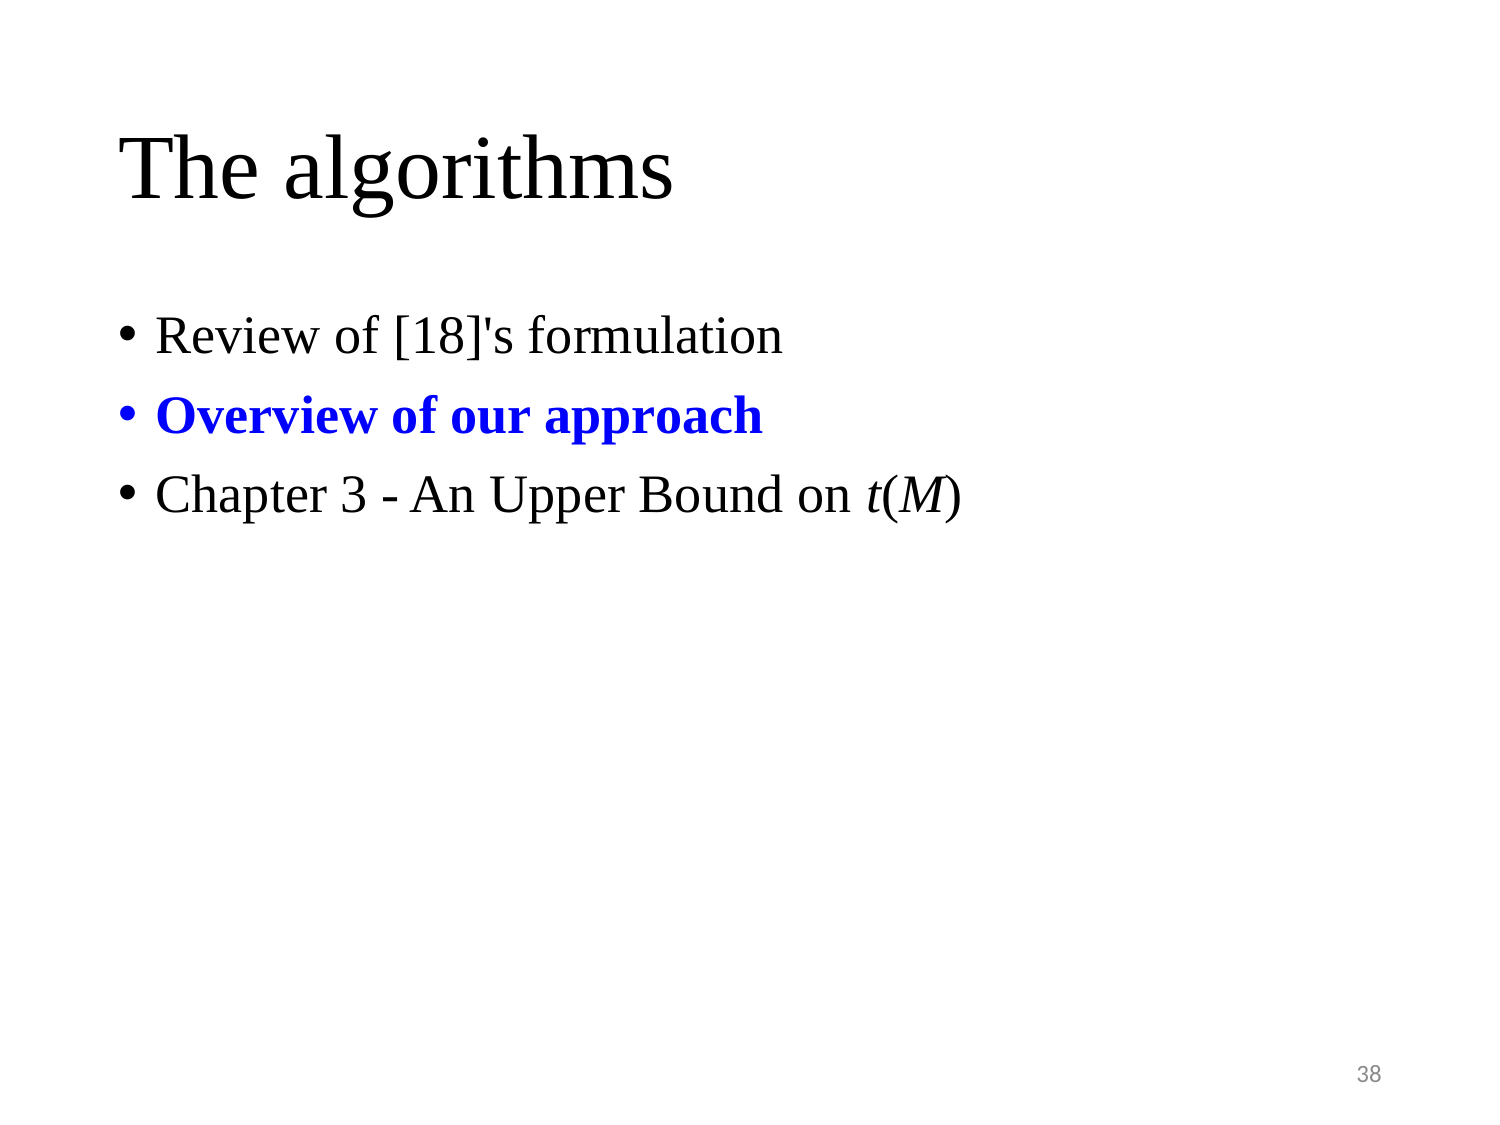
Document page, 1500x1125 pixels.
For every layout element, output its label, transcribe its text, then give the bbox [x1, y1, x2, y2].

title The algorithms [103, 59, 1397, 278]
list Review of [18]'s formulation Overview of our approach Chapter 3 - An Upper Bound on t(M) [103, 299, 1397, 1014]
slide_number 38 [1059, 1042, 1397, 1103]
